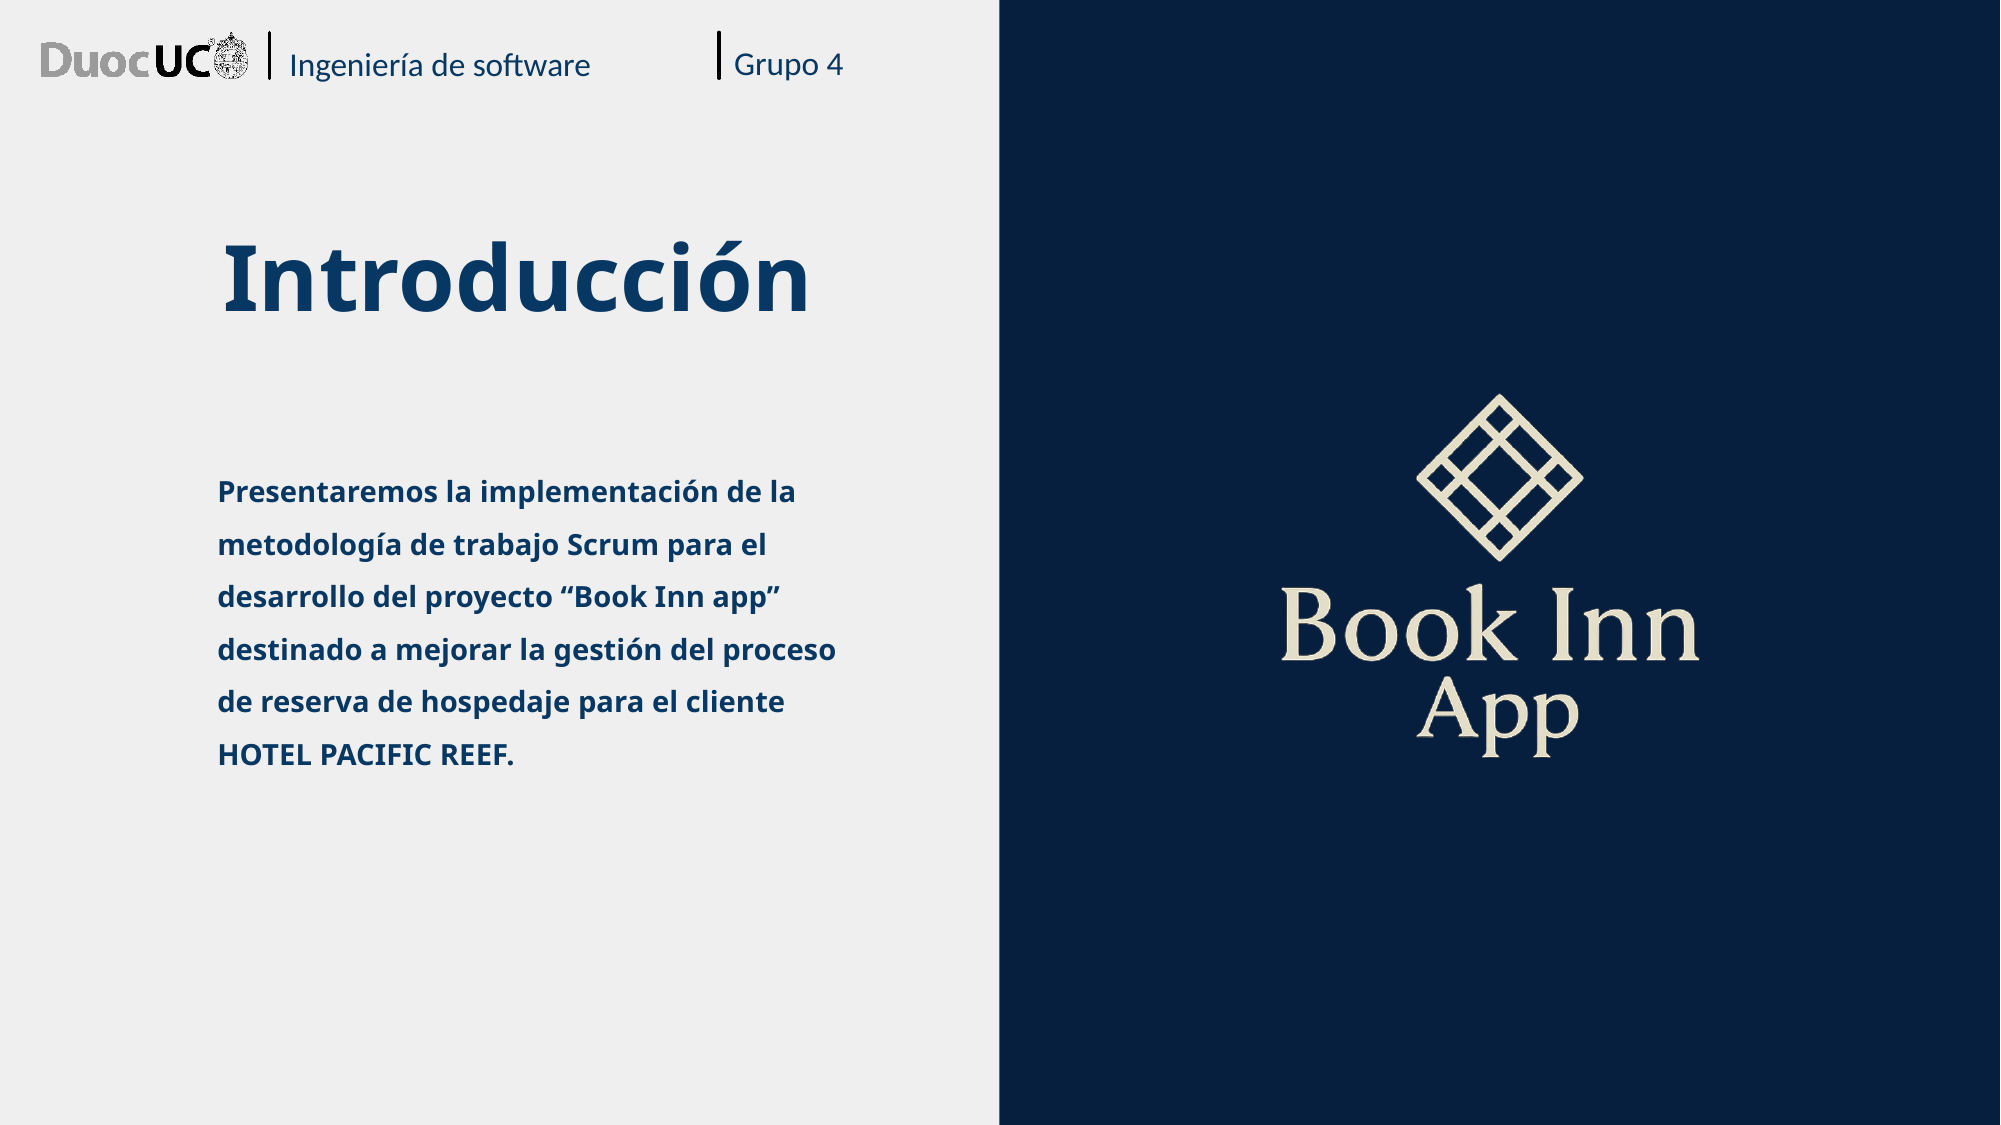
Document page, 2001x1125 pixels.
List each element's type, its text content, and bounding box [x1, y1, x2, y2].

text_box Grupo 4 [719, 31, 1046, 90]
picture [1171, 234, 1828, 891]
text_box Ingeniería de software [274, 32, 754, 91]
picture [41, 32, 248, 79]
title Introducción [208, 190, 1202, 374]
text_box Presentaremos la implementación de la metodología de trabajo Scrum para el desarrollo del proyecto “Book Inn app” destinado a mejorar la gestión del proceso de reserva de hospedaje para el cliente HOTEL PACIFIC REEF. [158, 448, 871, 779]
text_box [999, 0, 2000, 1125]
